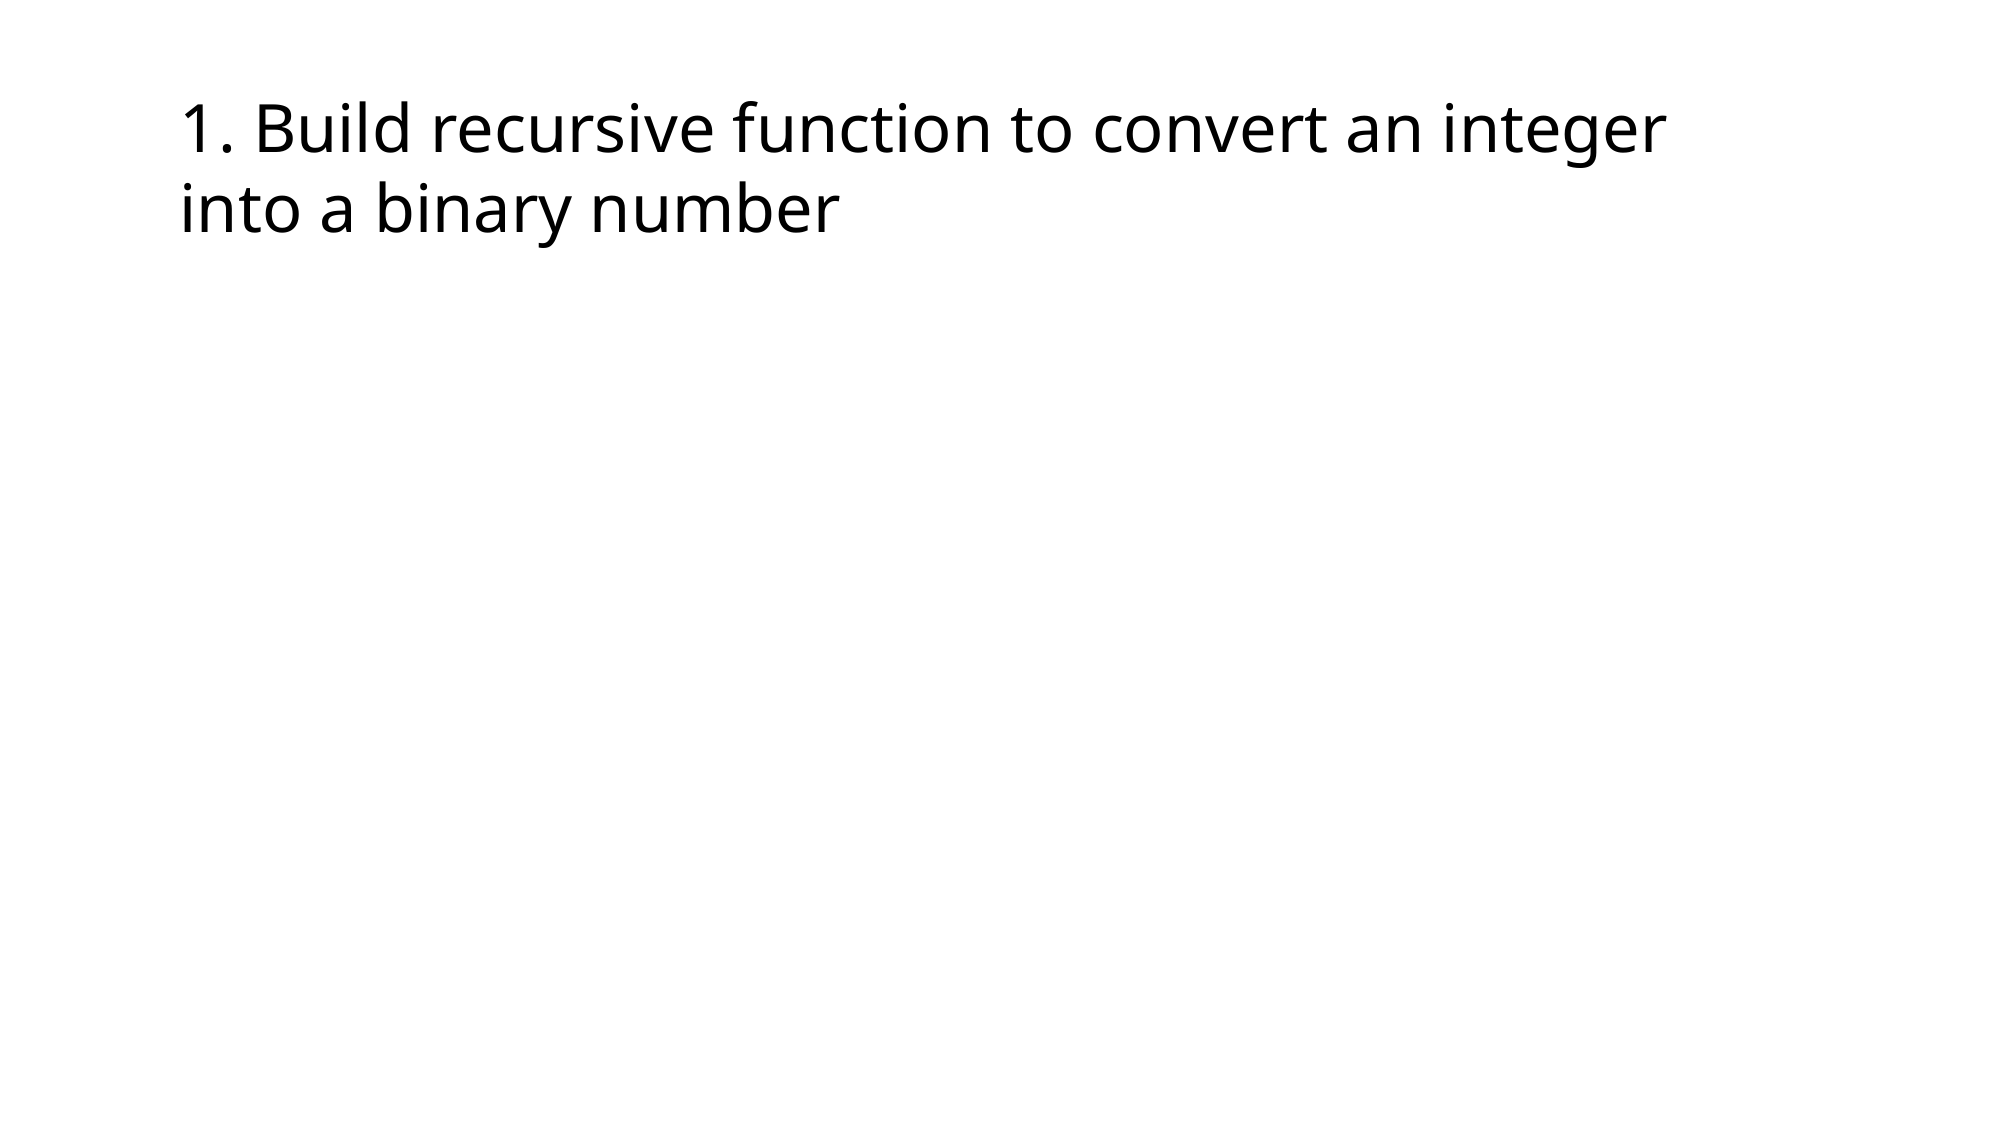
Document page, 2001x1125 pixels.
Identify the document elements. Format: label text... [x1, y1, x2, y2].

text_box 1. Build recursive function to convert an integer into a binary number [164, 78, 1772, 253]
